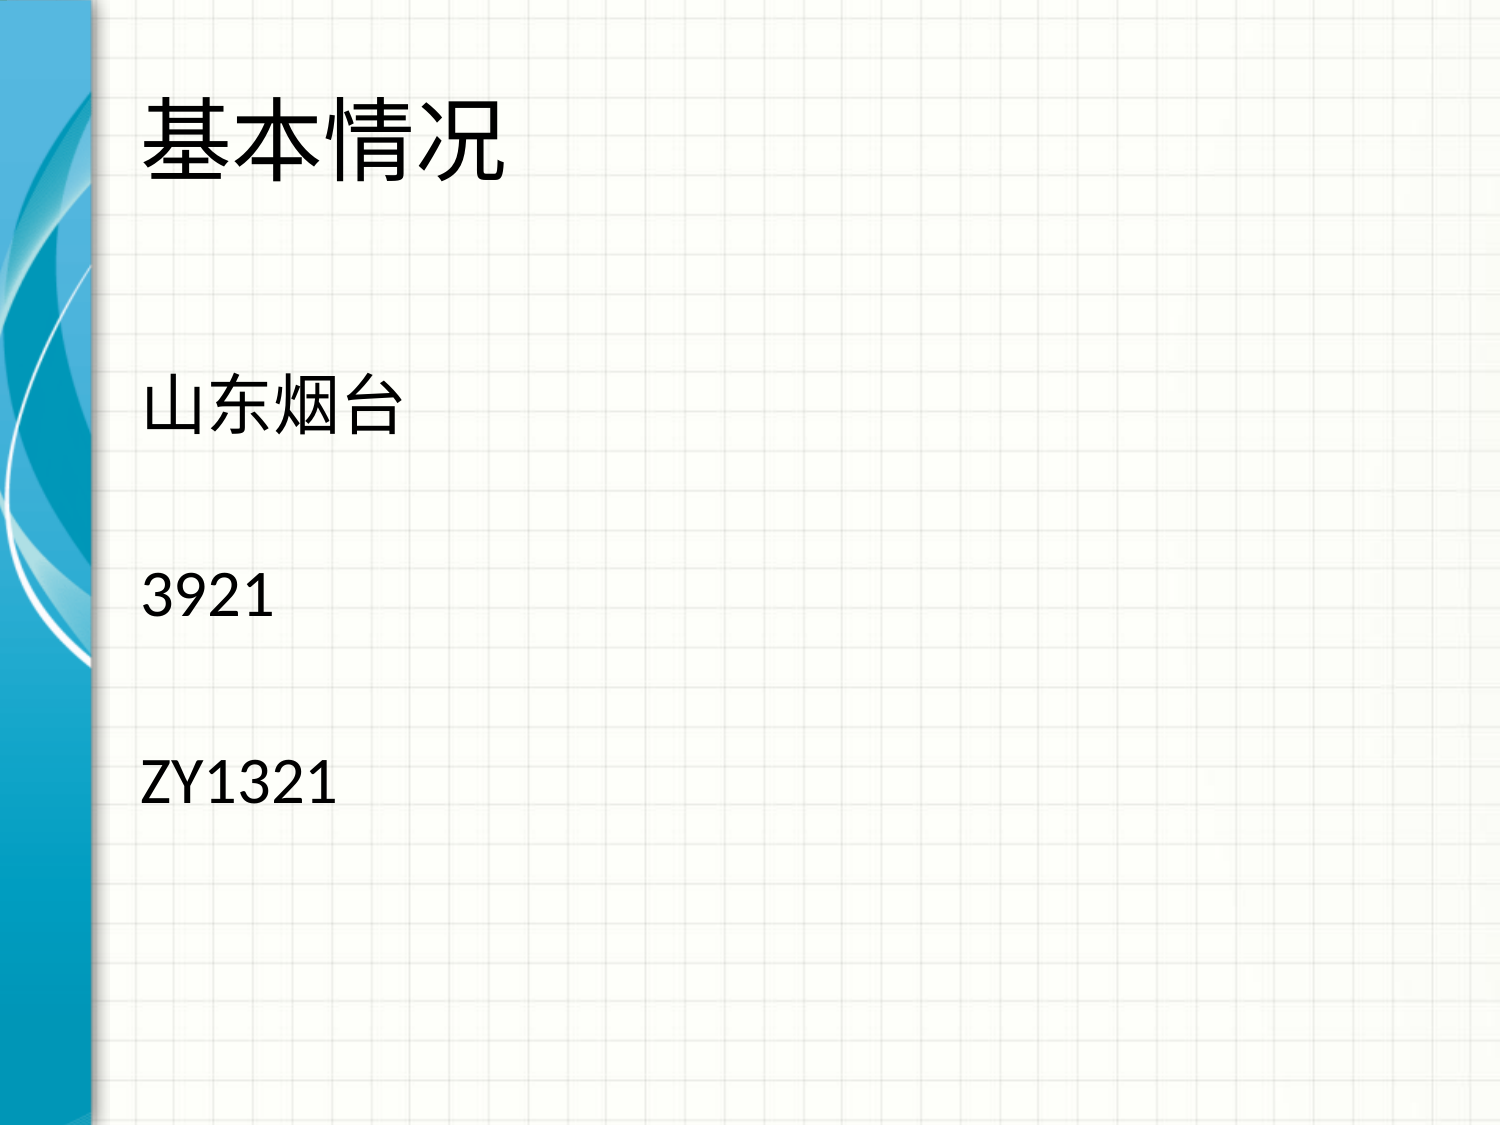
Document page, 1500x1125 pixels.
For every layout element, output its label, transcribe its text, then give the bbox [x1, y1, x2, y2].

picture [0, 0, 1500, 1125]
title 基本情况 [125, 44, 1450, 232]
list 山东烟台 3921 ZY1321 [125, 261, 1450, 967]
